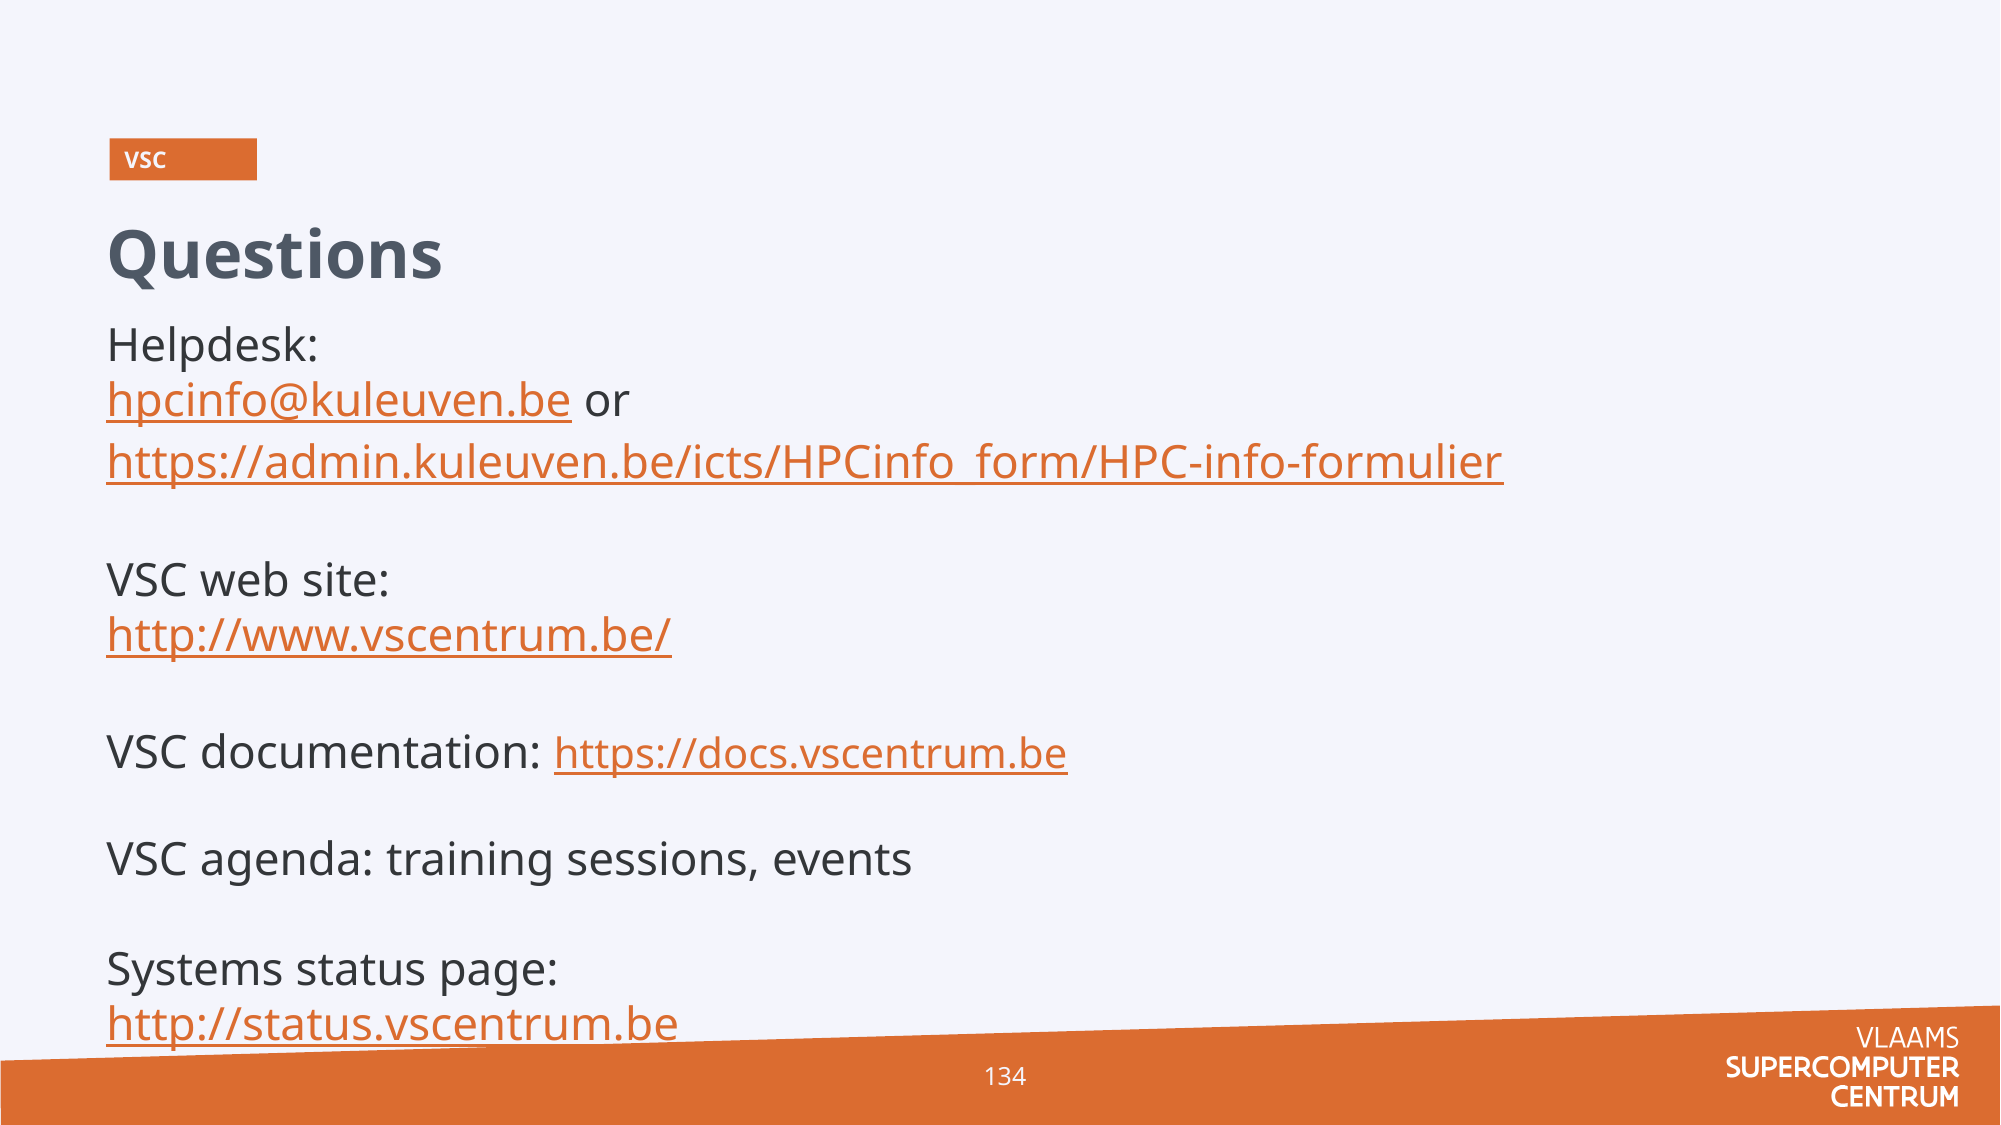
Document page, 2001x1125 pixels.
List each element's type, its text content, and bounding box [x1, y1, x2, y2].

slide_number 134 [958, 1047, 1042, 1108]
picture [1725, 1065, 1960, 1117]
text_box Questions [91, 204, 786, 299]
text_box Helpdesk: hpcinfo@kuleuven.be or https://admin.kuleuven.be/icts/HPCinfo_form/HPC-info-formulier VSC web site: http://www.vscentrum.be/ VSC documentation: https://docs.vscentrum.be VSC agenda: training sessions, events Systems status page: http://status.vscentrum.be [91, 307, 2000, 1065]
text_box VSC [109, 138, 257, 181]
